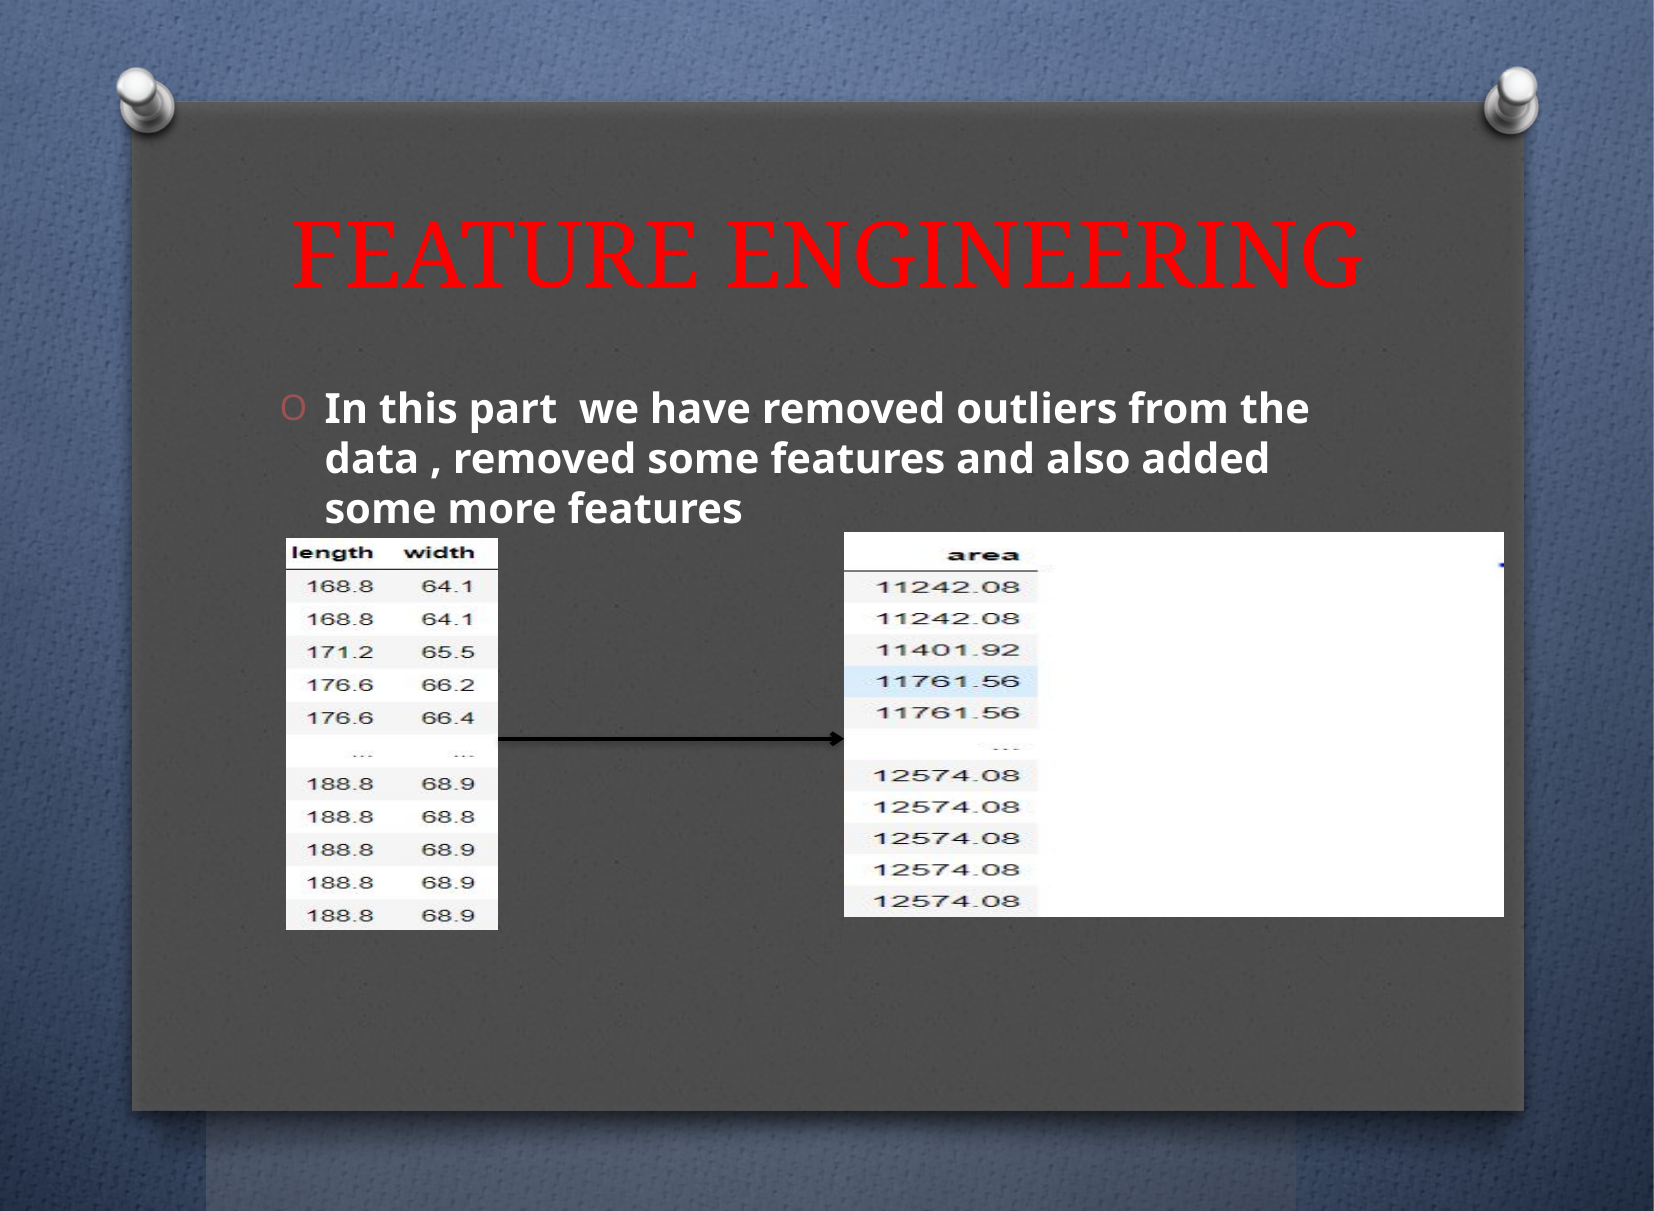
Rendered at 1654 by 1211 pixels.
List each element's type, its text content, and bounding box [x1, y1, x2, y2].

picture [843, 532, 1505, 917]
picture [1453, 38, 1584, 168]
picture [286, 538, 498, 930]
picture [83, 32, 216, 164]
list In this part we have removed outliers from the data , removed some features and also added some more features [264, 374, 1386, 1011]
title FEATURE ENGINEERING [198, 144, 1458, 357]
